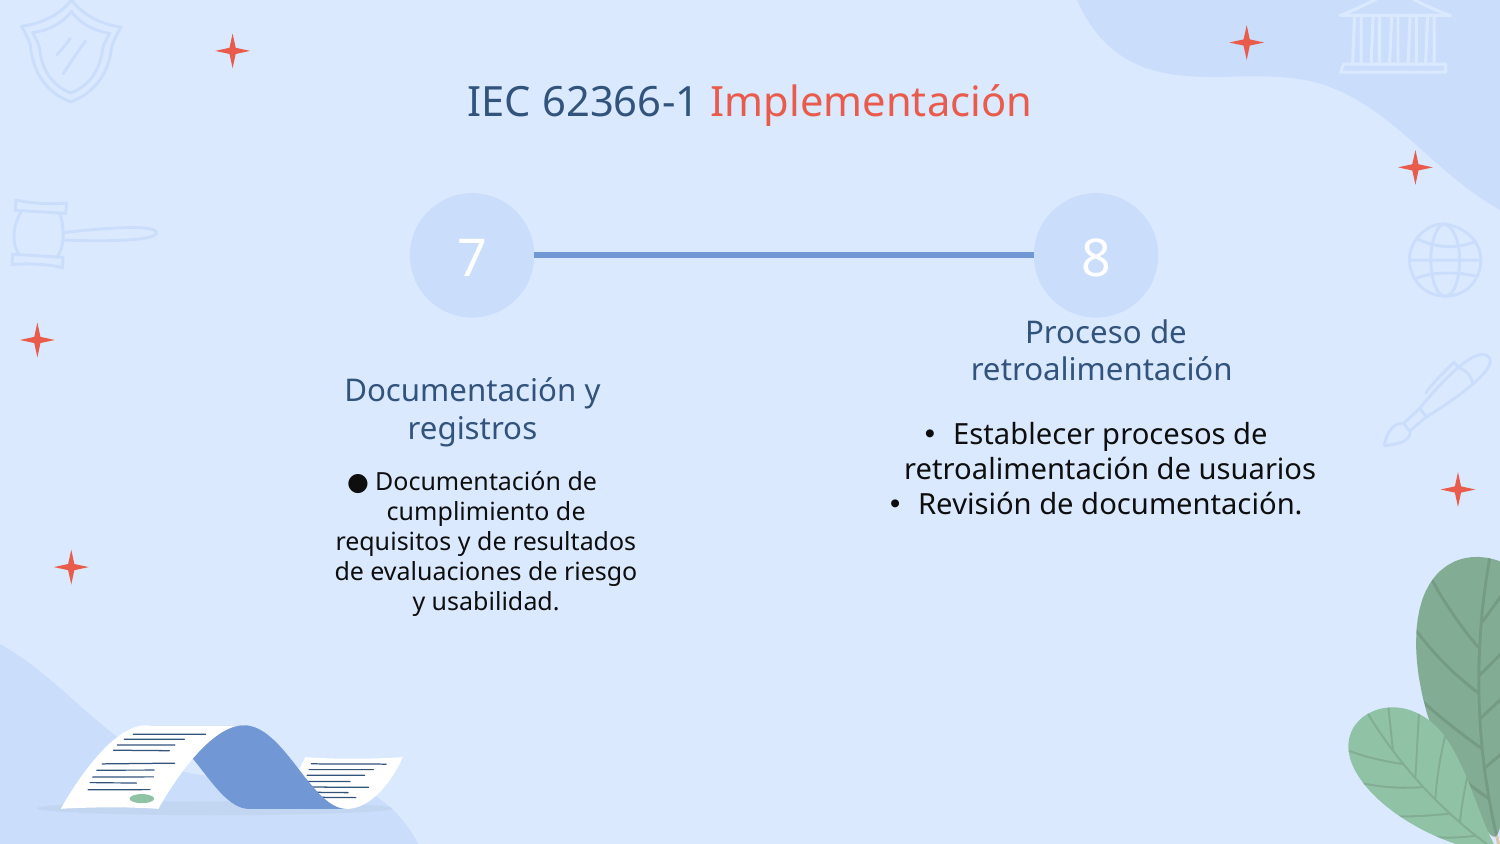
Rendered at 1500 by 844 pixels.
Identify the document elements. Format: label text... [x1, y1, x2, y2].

text_box 7 [409, 193, 535, 318]
subtitle Documentación de cumplimiento de requisitos y de resultados de evaluaciones de riesgo y usabilidad. [282, 461, 662, 815]
text_box 8 [1033, 193, 1159, 318]
title IEC 62366-1 Implementación [118, 60, 1382, 150]
title Documentación y registros [273, 400, 672, 461]
text_box [1229, 25, 1265, 60]
title Proceso de retroalimentación [871, 333, 1342, 402]
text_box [36, 724, 404, 816]
subtitle Establecer procesos de retroalimentación de usuarios Revisión de documentación. [849, 400, 1343, 643]
